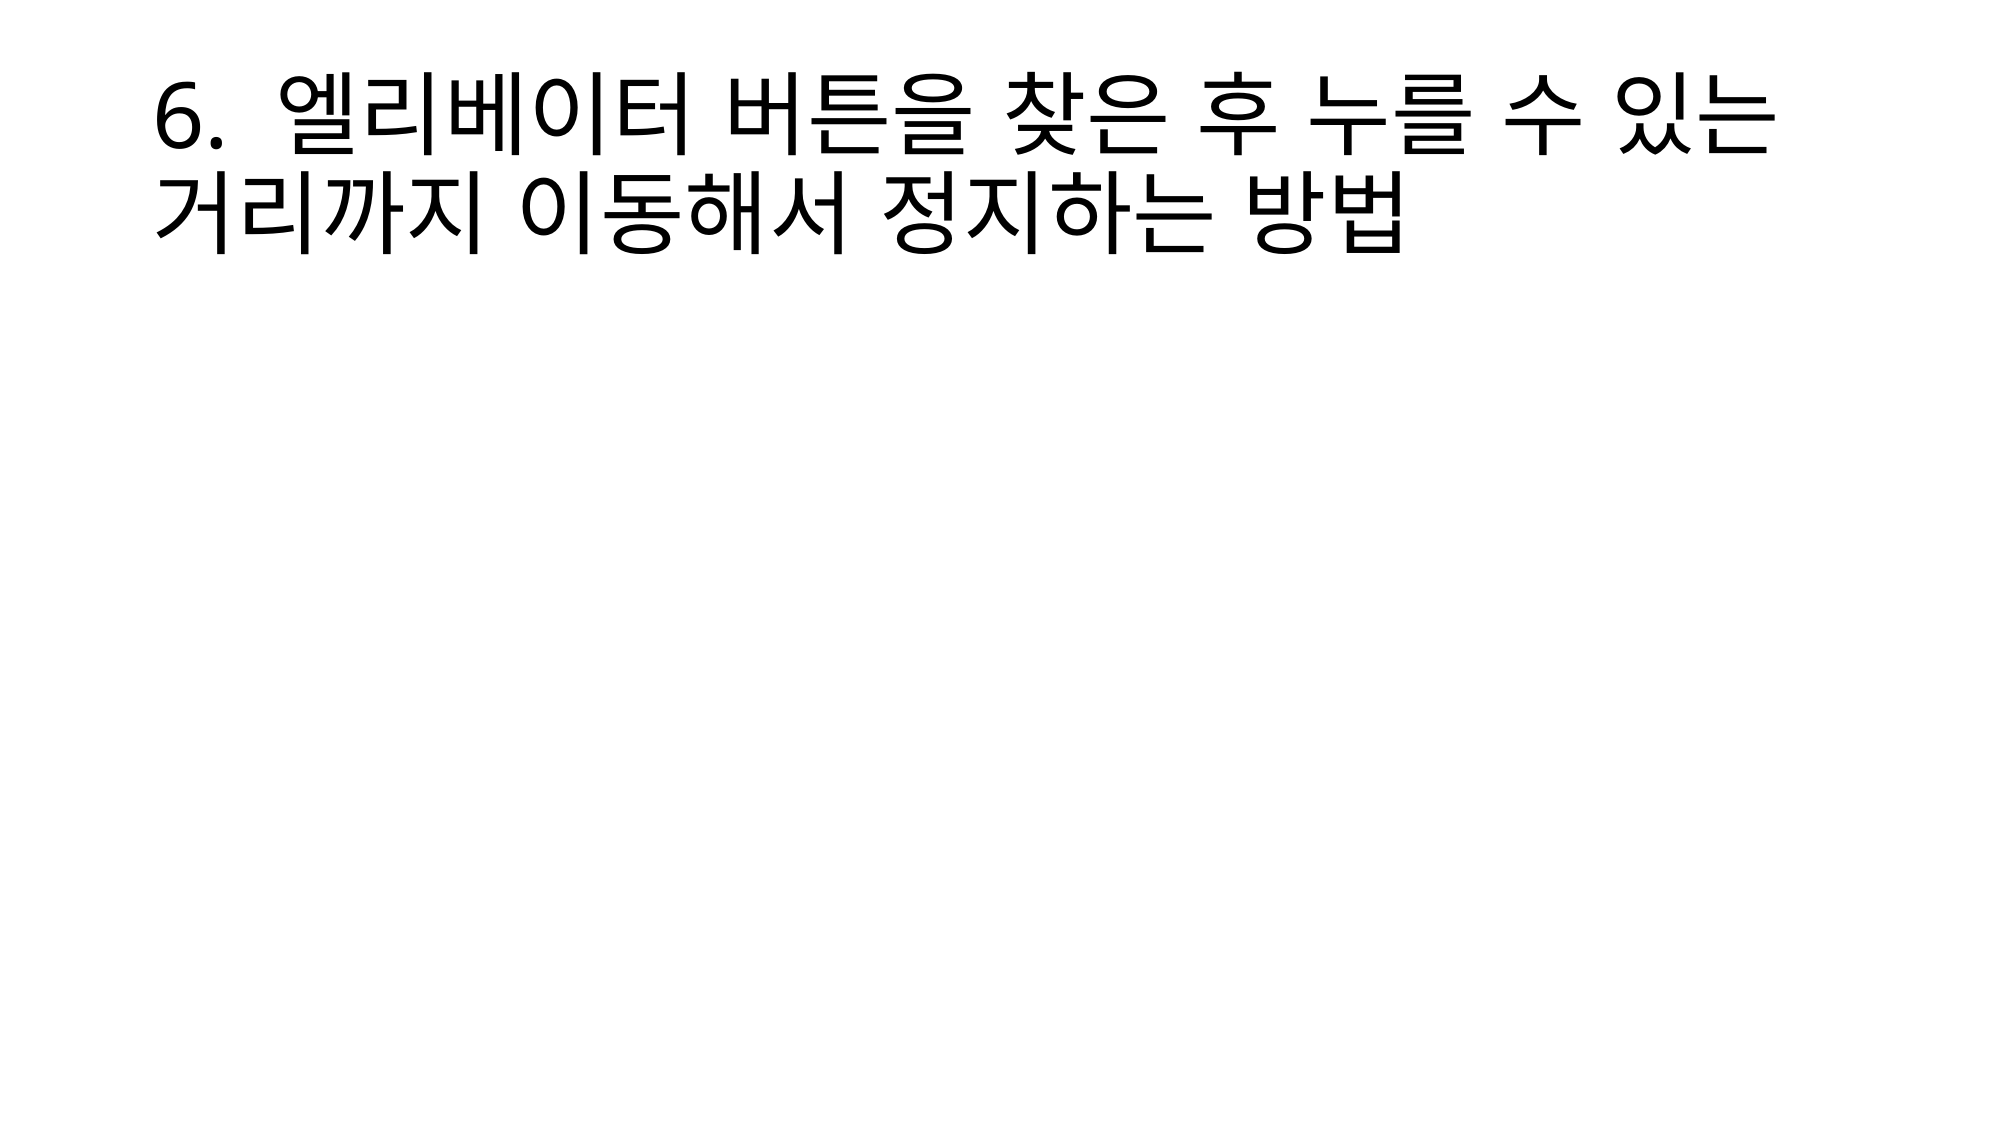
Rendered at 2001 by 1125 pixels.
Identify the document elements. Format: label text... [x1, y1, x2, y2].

title 6. 엘리베이터 버튼을 찾은 후 누를 수 있는 거리까지 이동해서 정지하는 방법 [137, 59, 1863, 278]
